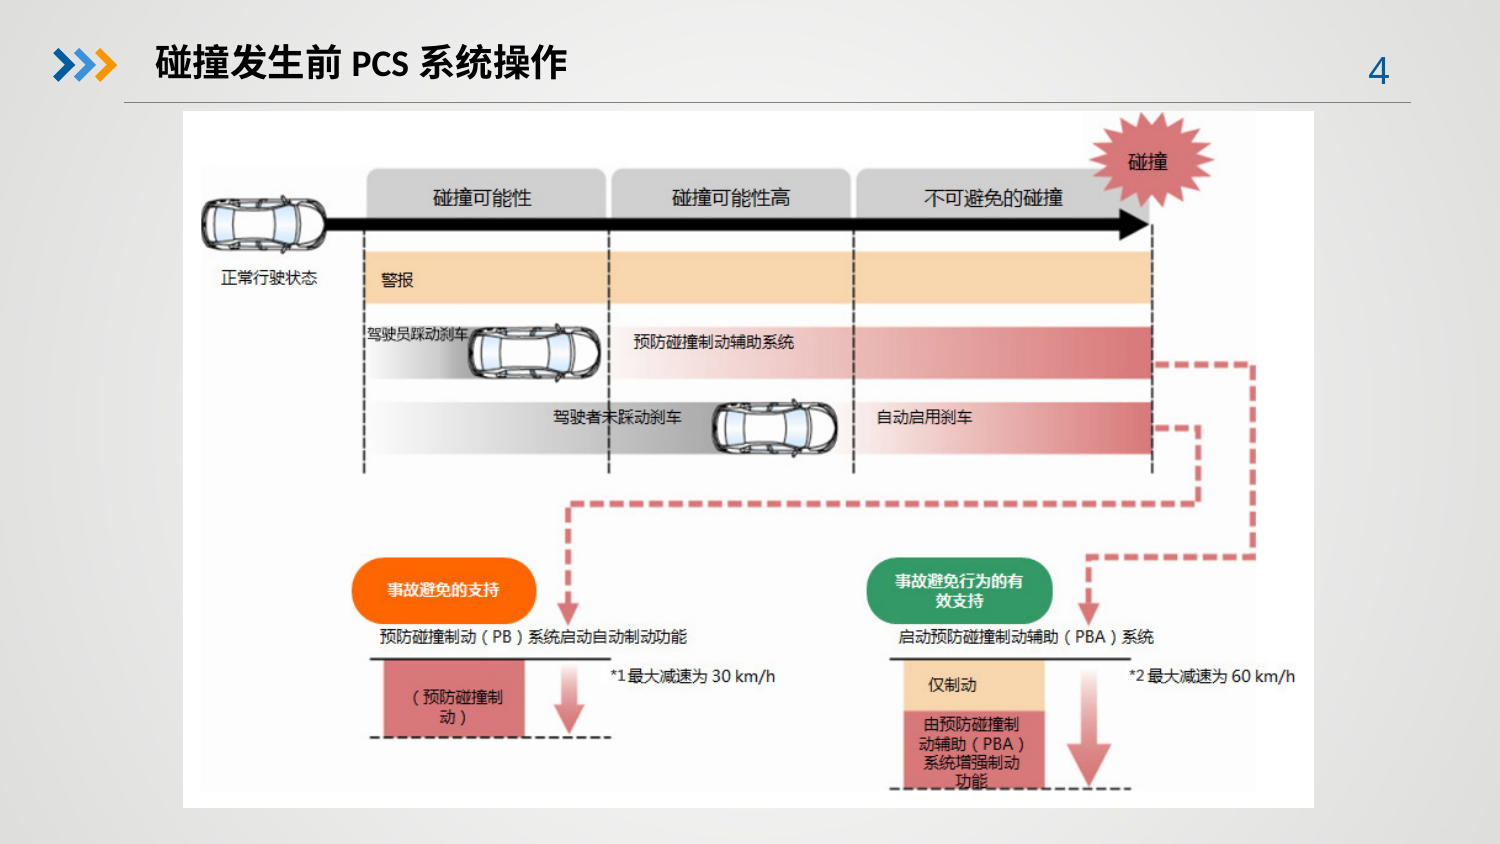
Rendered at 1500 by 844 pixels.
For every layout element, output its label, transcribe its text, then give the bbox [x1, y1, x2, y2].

text_box 碰撞发生前PCS系统操作 [140, 32, 583, 92]
picture [0, 0, 1500, 844]
